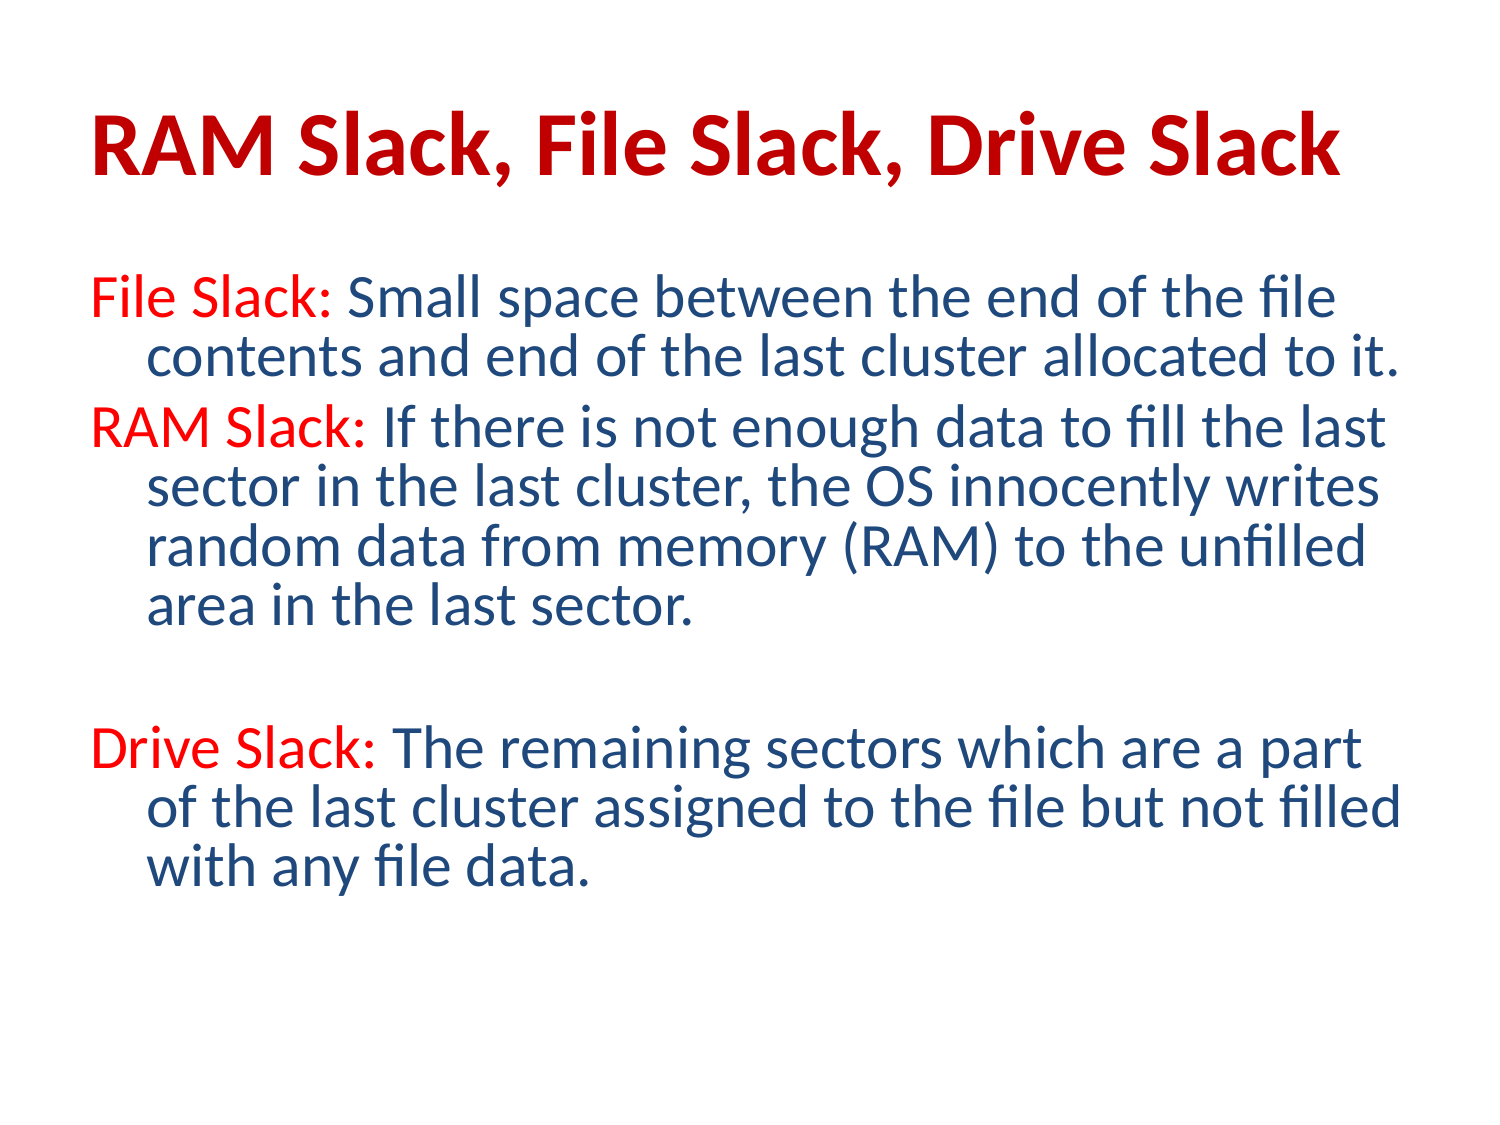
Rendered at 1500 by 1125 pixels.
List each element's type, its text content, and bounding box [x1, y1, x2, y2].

title RAM Slack, File Slack, Drive Slack [75, 45, 1425, 233]
list File Slack: Small space between the end of the file contents and end of the last cluster allocated to it. RAM Slack: If there is not enough data to fill the last sector in the last cluster, the OS innocently writes random data from memory (RAM) to the unfilled area in the last sector. Drive Slack: The remaining sectors which are a part of the last cluster assigned to the file but not filled with any file data. [75, 262, 1425, 1005]
